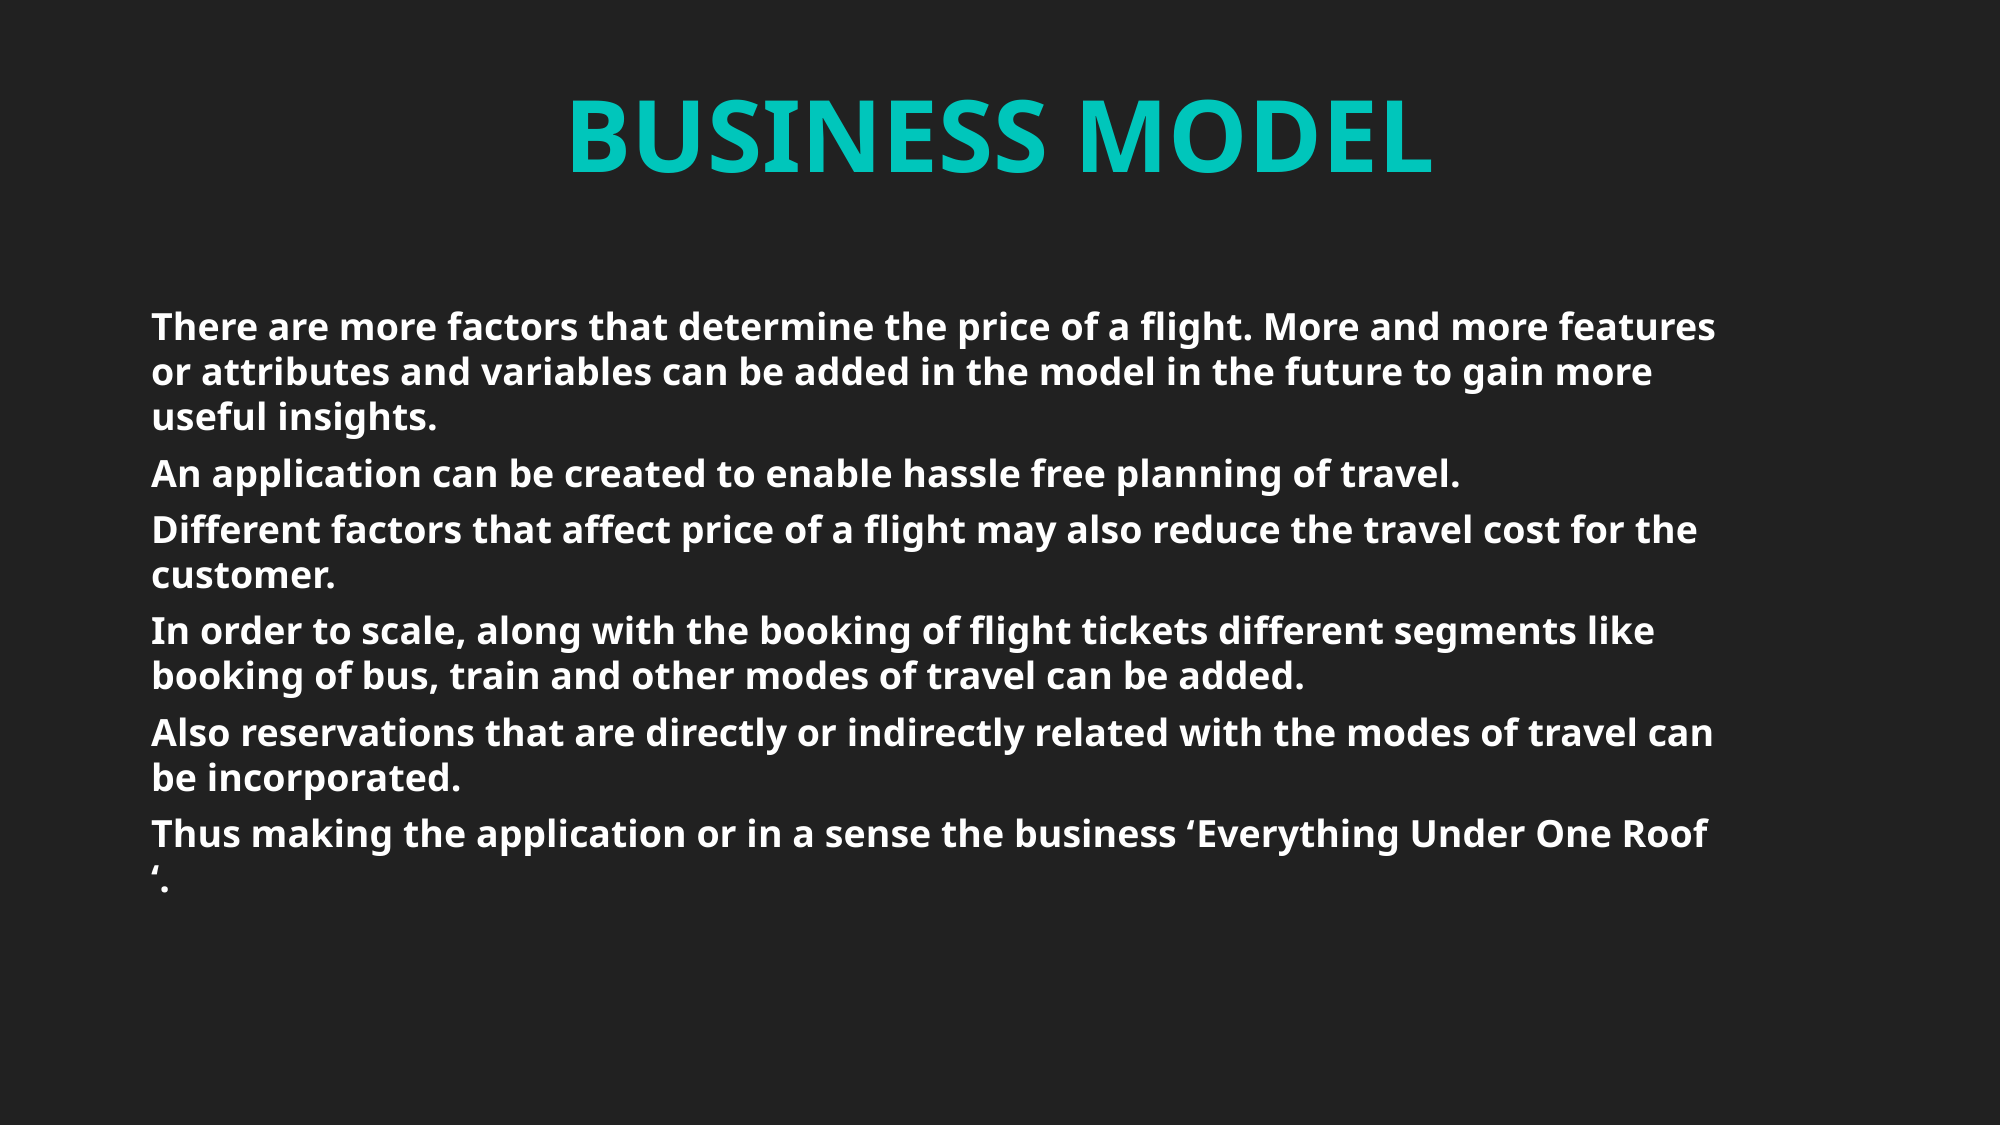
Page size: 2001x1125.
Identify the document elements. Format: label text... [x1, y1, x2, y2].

text_box There are more factors that determine the price of a flight. More and more features or attributes and variables can be added in the model in the future to gain more useful insights. An application can be created to enable hassle free planning of travel. Different factors that affect price of a flight may also reduce the travel cost for the customer. In order to scale, along with the booking of flight tickets different segments like booking of bus, train and other modes of travel can be added. Also reservations that are directly or indirectly related with the modes of travel can be incorporated. Thus making the application or in a sense the business ‘Everything Under One Roof ‘. [136, 295, 1741, 964]
text_box BUSINESS MODEL [549, 65, 1451, 201]
